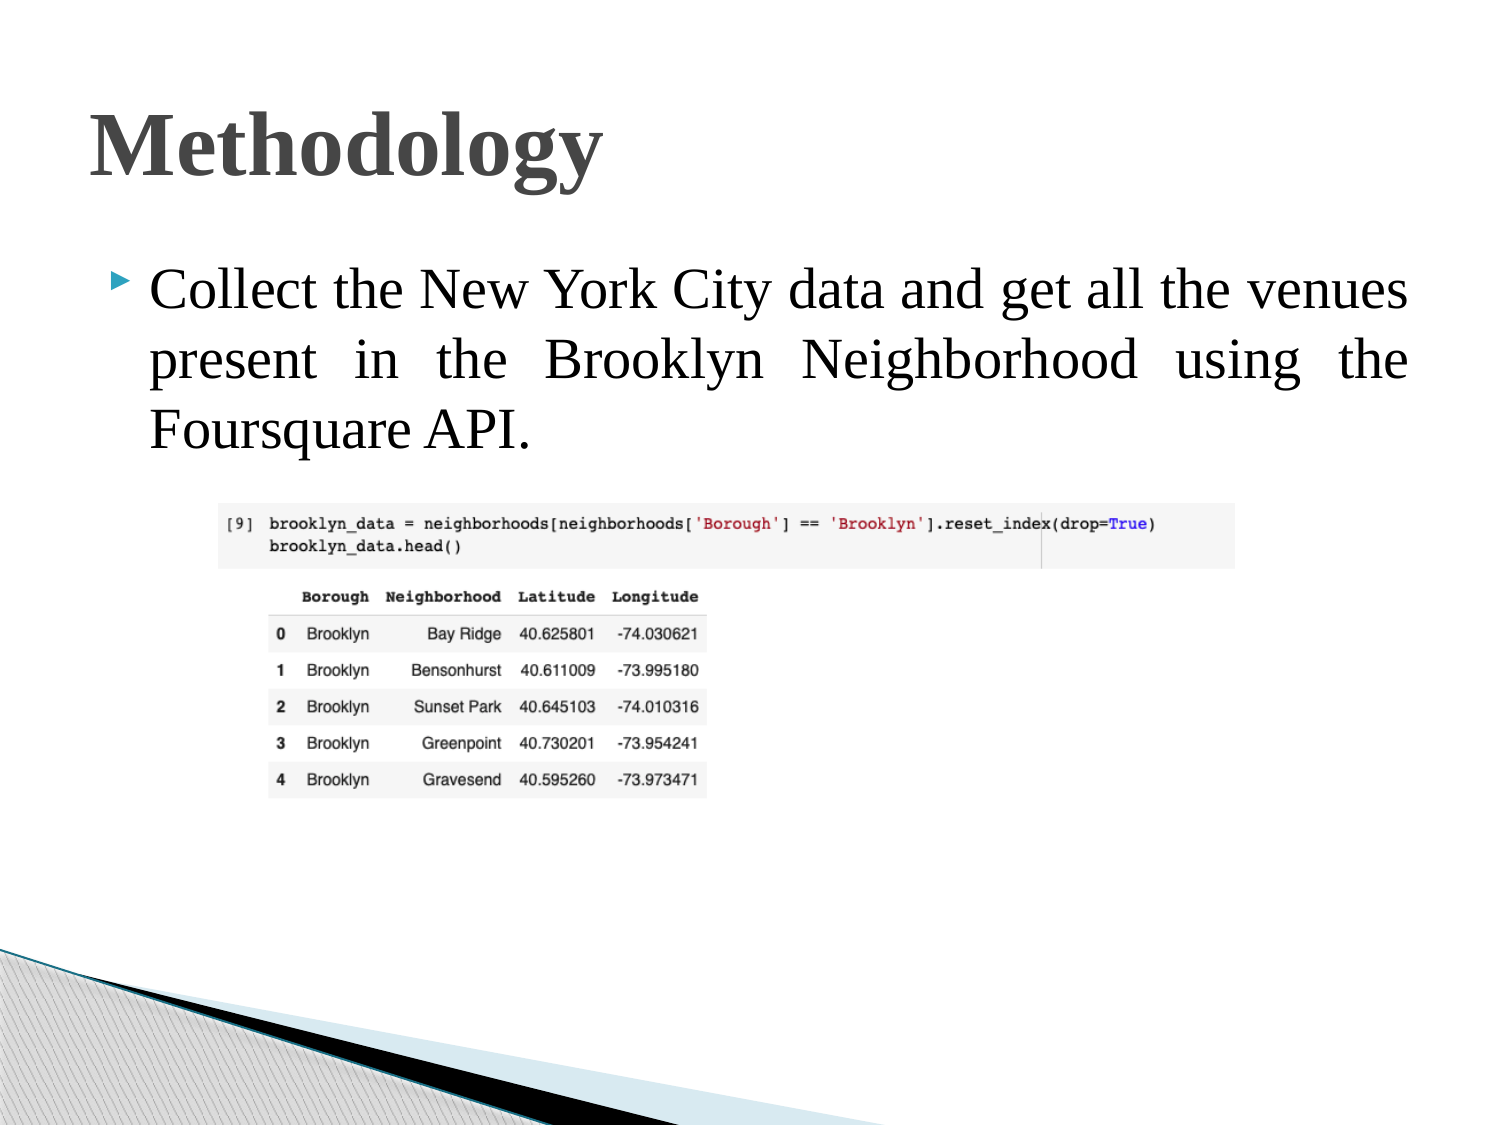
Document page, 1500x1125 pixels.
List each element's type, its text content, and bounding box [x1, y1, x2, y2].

picture [218, 503, 1235, 823]
list Collect the New York City data and get all the venues present in the Brooklyn Neighborhood using the Foursquare API. [75, 243, 1425, 986]
title Methodology [75, 45, 1425, 233]
